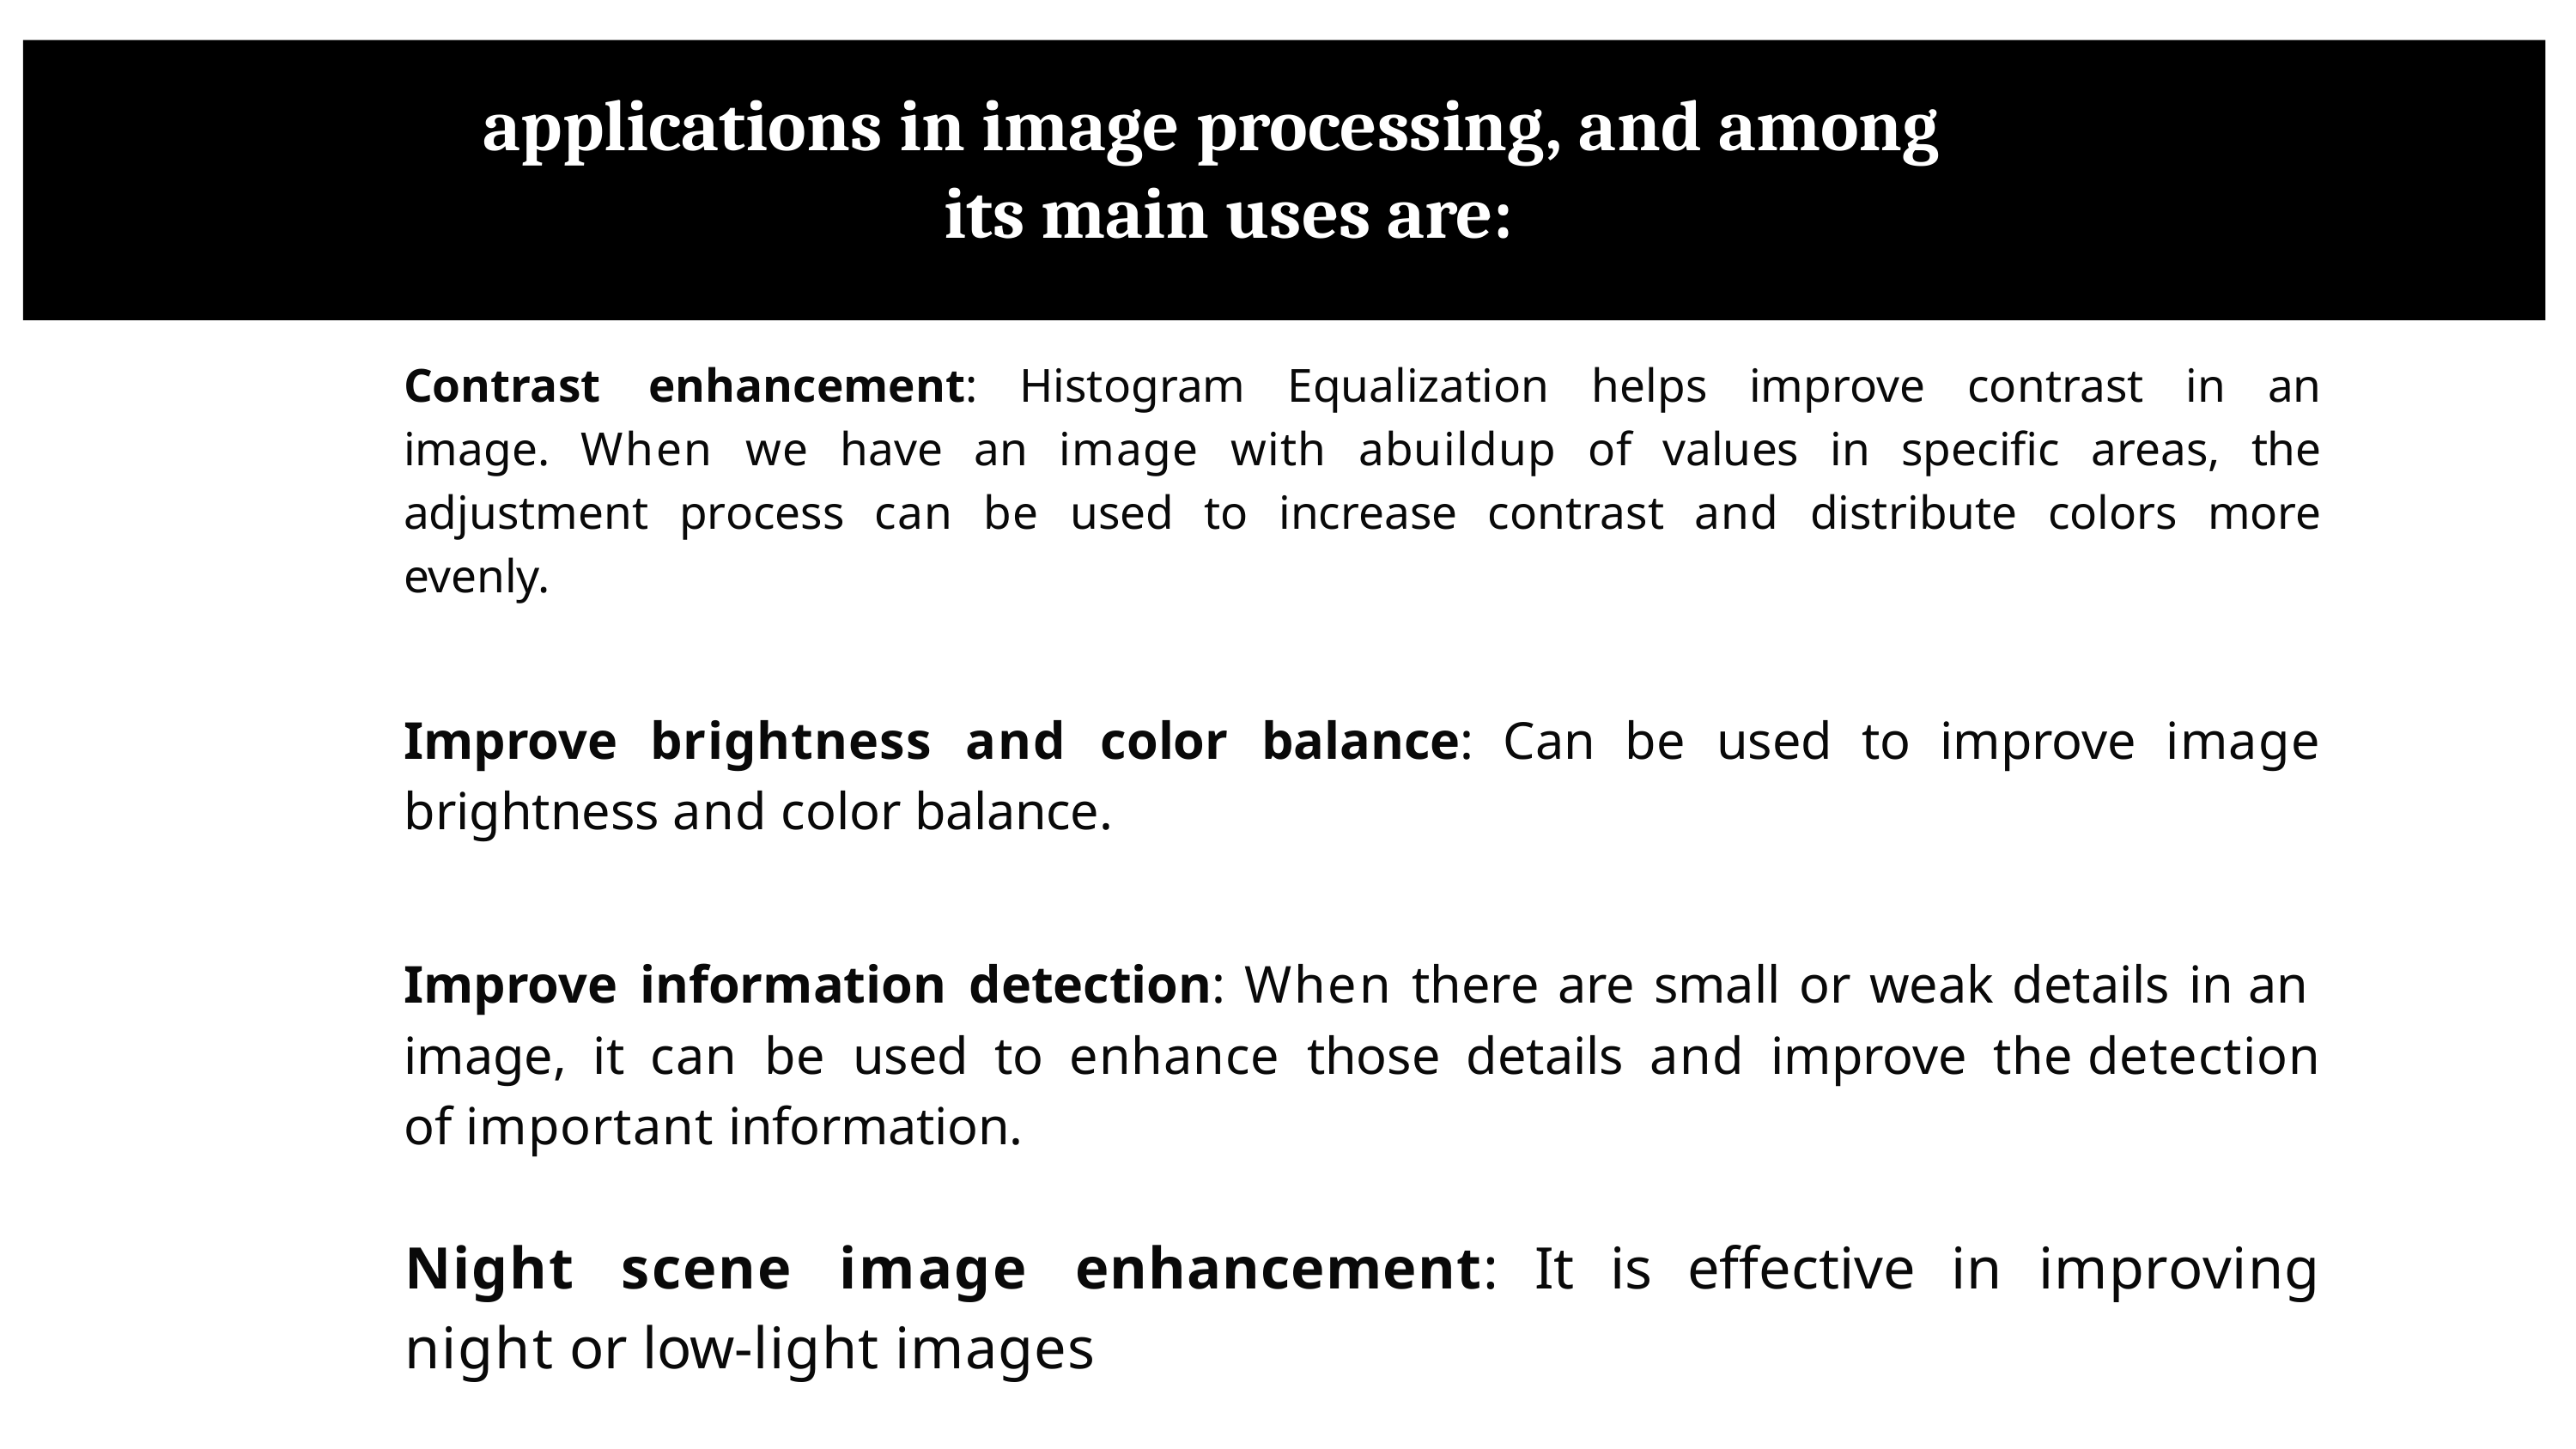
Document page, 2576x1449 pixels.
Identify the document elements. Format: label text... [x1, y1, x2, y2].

text_box Contrast enhancement: Histogram Equalization helps improve contrast in an image. When we have an image with abuildup of values in specific areas, the adjustment process can be used to increase contrast and distribute colors more evenly. Improve brightness and color balance: Can be used to improve image brightness and color balance. Improve information detection: When there are small or weak details in an image, it can be used to enhance those details and improve the detection of important information. Night scene image enhancement: It is effective in improving night or low-light images [402, 345, 2323, 1380]
title applications in image processing, and among its main uses are: [22, 39, 2546, 321]
